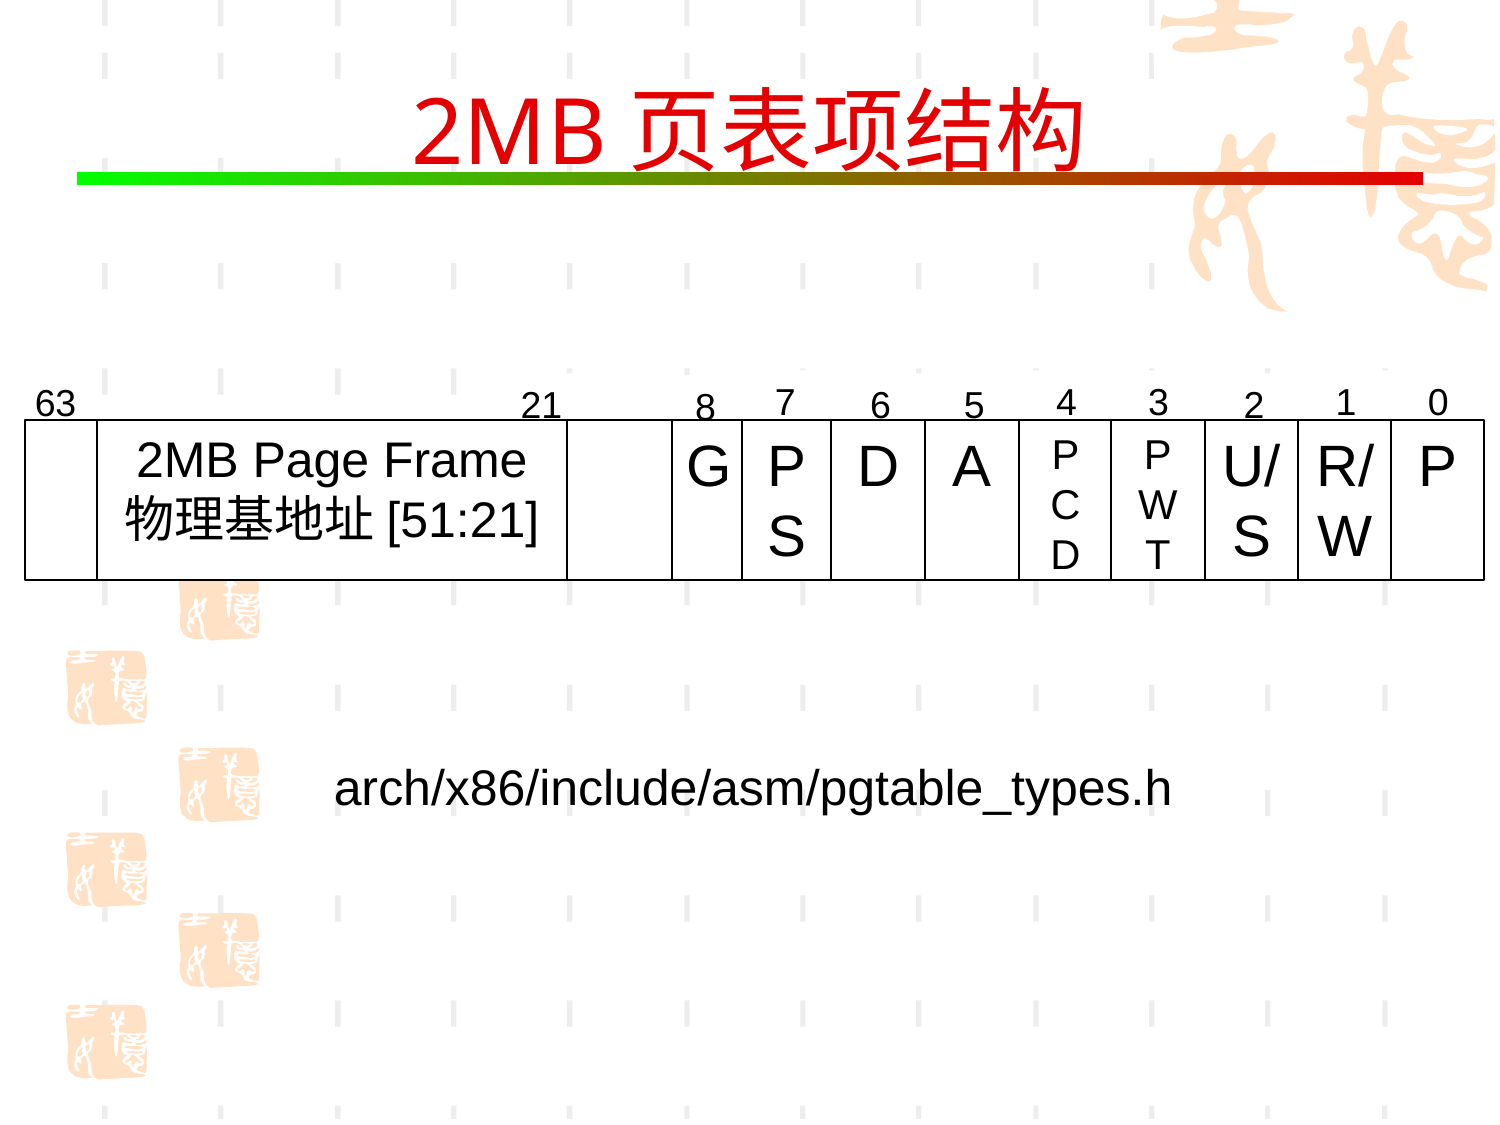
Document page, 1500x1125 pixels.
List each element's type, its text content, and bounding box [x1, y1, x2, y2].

text_box 7 [739, 370, 832, 407]
text_box 4 [1020, 370, 1112, 407]
text_box 21 [495, 373, 588, 410]
text_box 8 [659, 375, 752, 411]
text_box 63 [9, 371, 102, 408]
text_box arch/x86/include/asm/pgtable_types.h [278, 747, 1229, 823]
text_box P [1390, 420, 1485, 580]
text_box [567, 420, 672, 580]
text_box 5 [928, 373, 1021, 410]
text_box 1 [1299, 370, 1392, 407]
text_box 2 [1207, 373, 1300, 410]
text_box 3 [1112, 370, 1205, 407]
text_box P S [742, 420, 831, 580]
text_box P C D [1019, 420, 1110, 580]
text_box R/W [1299, 420, 1390, 580]
text_box [24, 420, 97, 580]
text_box D [831, 420, 925, 580]
text_box G [672, 420, 742, 580]
text_box U/S [1205, 420, 1299, 580]
text_box 0 [1392, 370, 1485, 407]
text_box A [925, 420, 1019, 580]
text_box PWT [1110, 420, 1205, 580]
title 2MB页表项结构 [48, 44, 1451, 219]
text_box 2MB Page Frame 物理基地址[51:21] [97, 420, 567, 580]
text_box 6 [834, 373, 927, 410]
